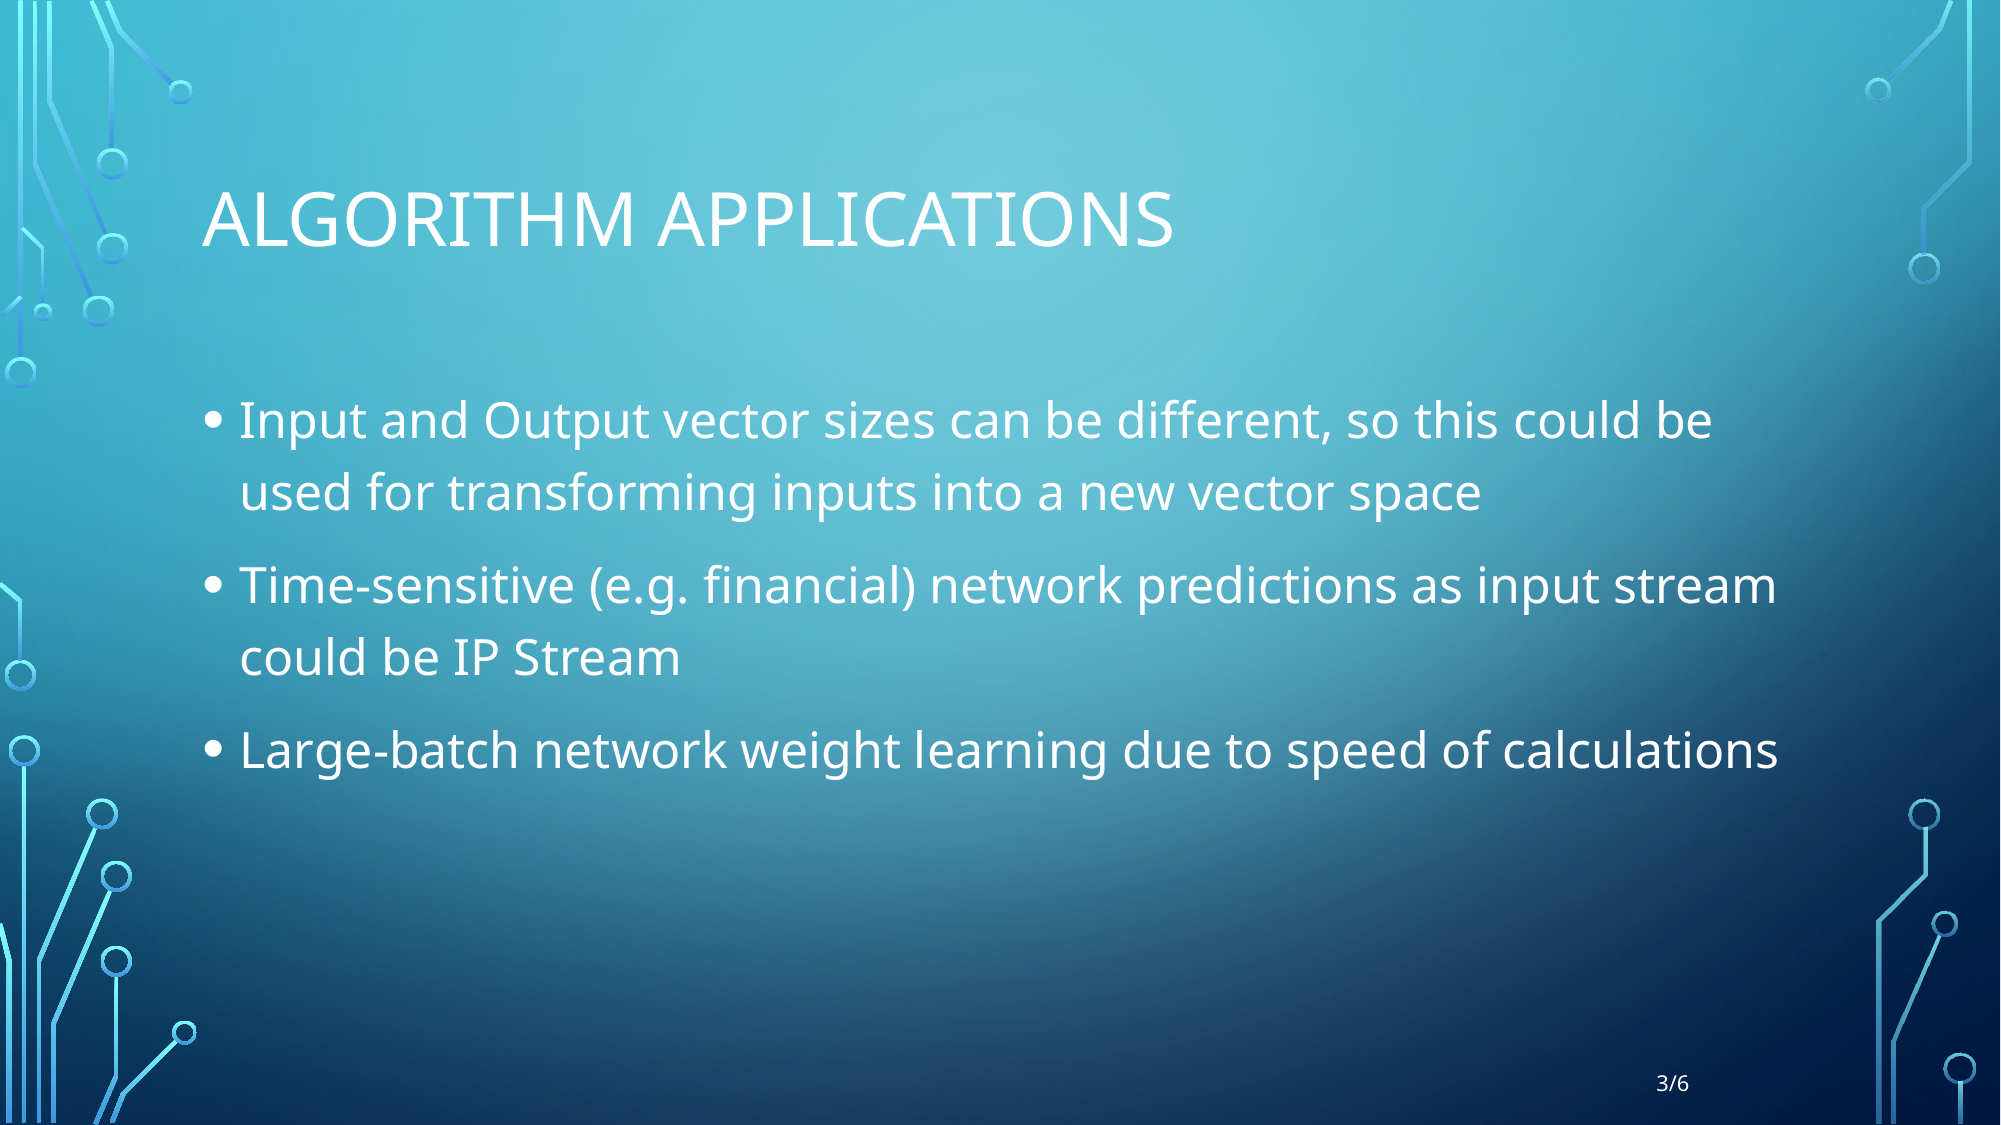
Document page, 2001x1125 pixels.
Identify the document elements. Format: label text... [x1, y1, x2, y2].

title Algorithm Applications [187, 101, 1813, 344]
slide_number 3/6 [1577, 1054, 1705, 1115]
list Input and Output vector sizes can be different, so this could be used for transforming inputs into a new vector space Time-sensitive (e.g. financial) network predictions as input stream could be IP Stream Large-batch network weight learning due to speed of calculations [187, 369, 1813, 950]
